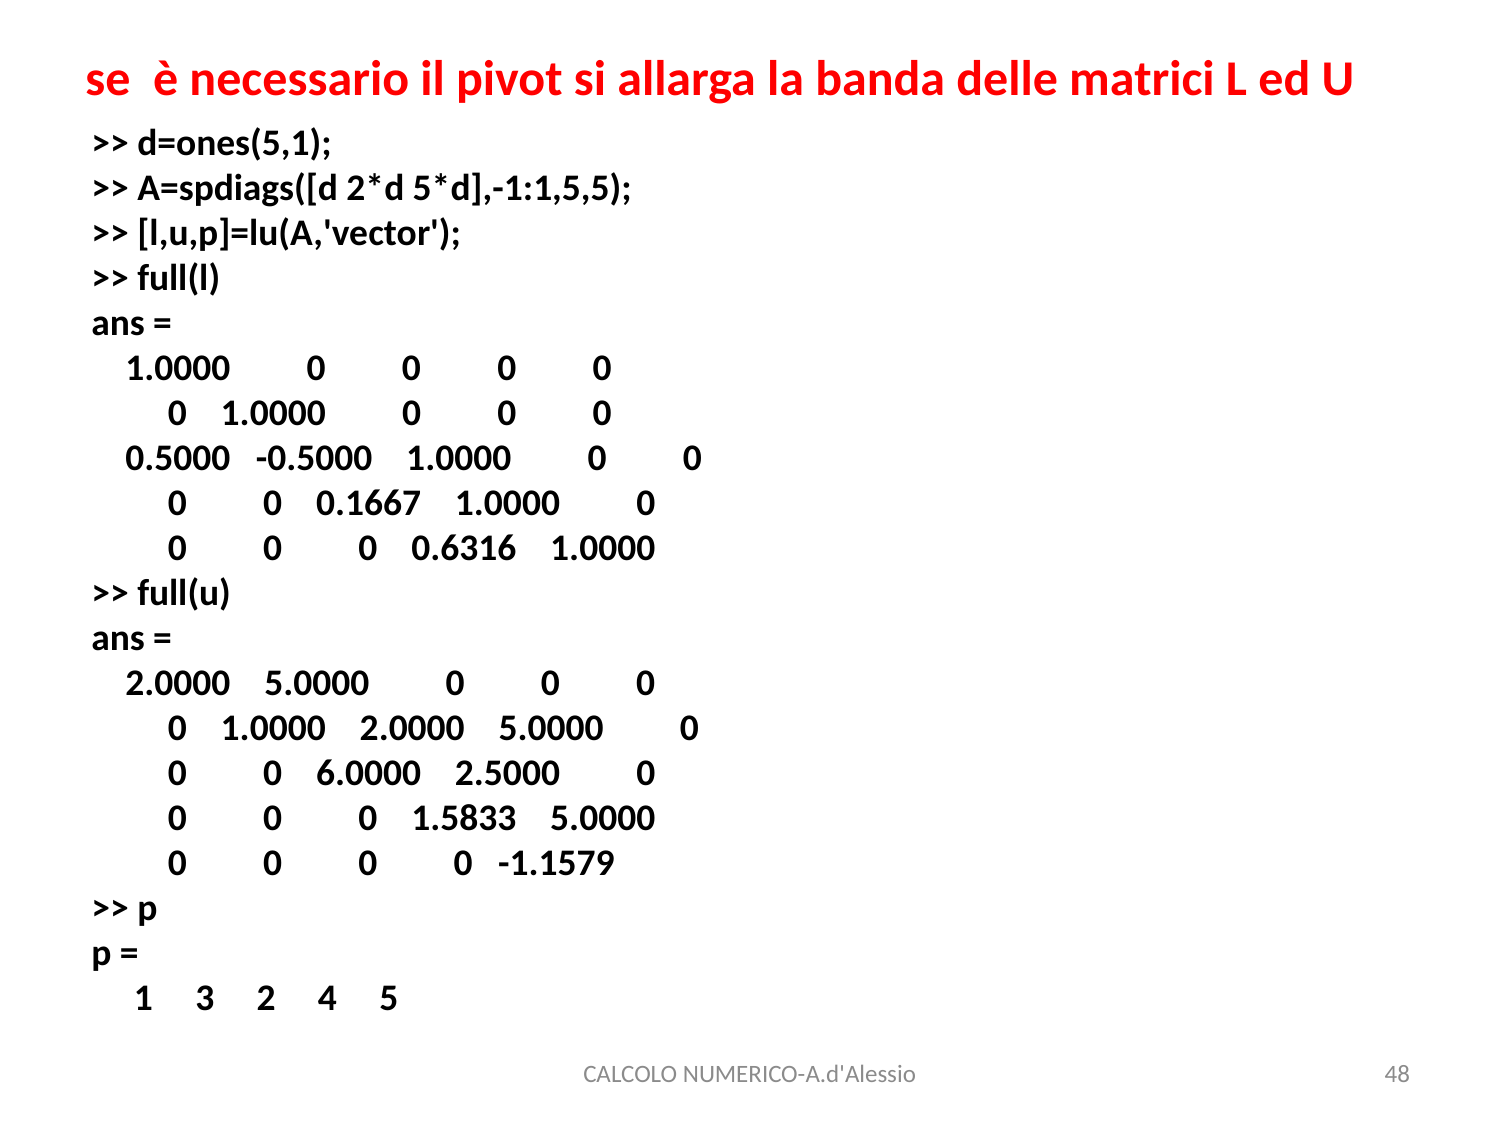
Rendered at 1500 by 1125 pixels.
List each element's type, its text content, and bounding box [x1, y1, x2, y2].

footer CALCOLO NUMERICO-A.d'Alessio [512, 1042, 988, 1103]
text_box se è necessario il pivot si allarga la banda delle matrici L ed U [69, 36, 1427, 115]
slide_number 48 [1074, 1042, 1425, 1103]
text_box >> d=ones(5,1); >> A=spdiags([d 2*d 5*d],-1:1,5,5); >> [l,u,p]=lu(A,'vector'); >> full(l) ans = 1.0000 0 0 0 0 0 1.0000 0 0 0 0.5000 -0.5000 1.0000 0 0 0 0 0.1667 1.0000 0 0 0 0 0.6316 1.0000 >> full(u) ans = 2.0000 5.0000 0 0 0 0 1.0000 2.0000 5.0000 0 0 0 6.0000 2.5000 0 0 0 0 1.5833 5.0000 0 0 0 0 -1.1579 >> p p = 1 3 2 4 5 [76, 111, 1412, 1026]
